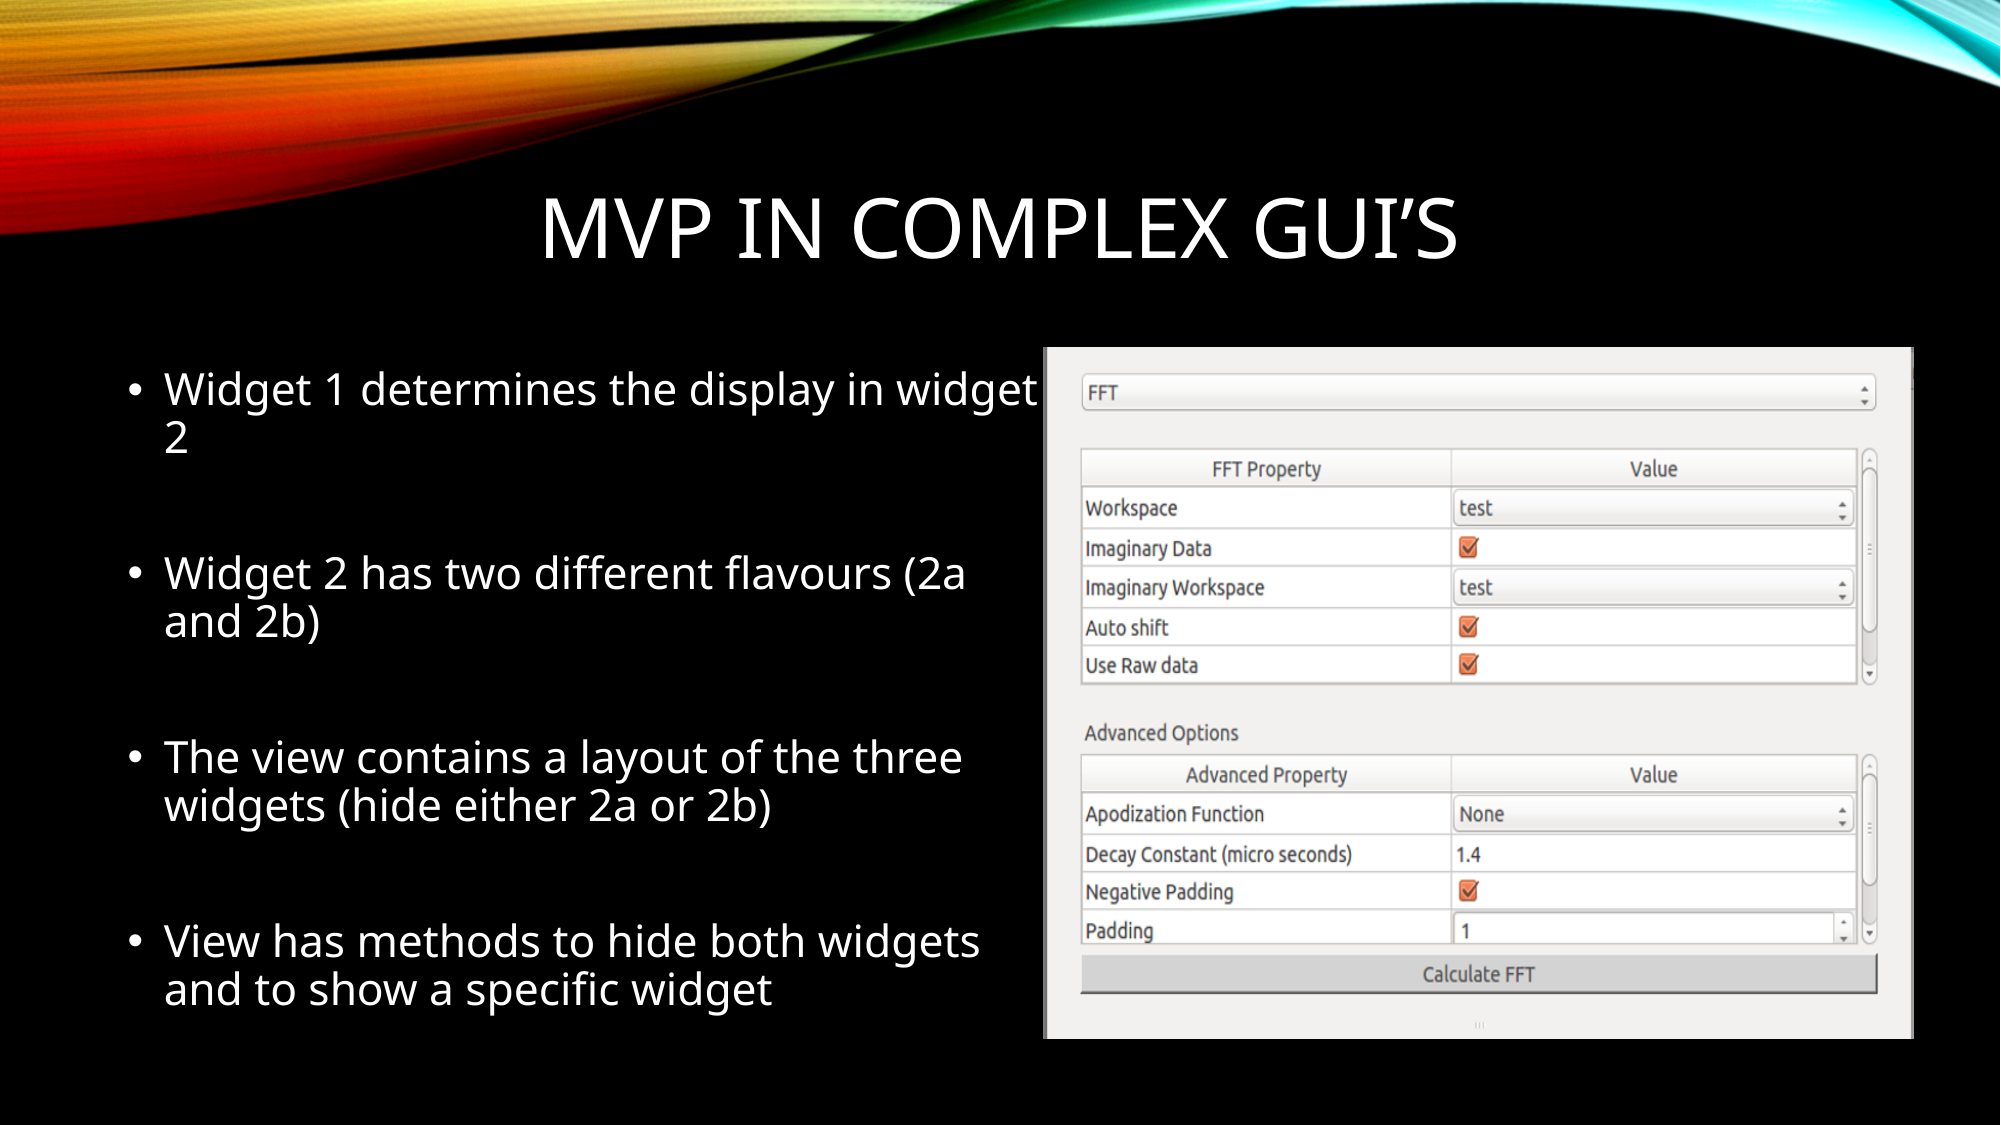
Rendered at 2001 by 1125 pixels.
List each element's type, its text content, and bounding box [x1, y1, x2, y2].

picture [1043, 347, 1915, 1039]
list Widget 1 determines the display in widget 2 Widget 2 has two different flavours (2a and 2b) The view contains a layout of the three widgets (hide either 2a or 2b) View has methods to hide both widgets and to show a specific widget [112, 360, 1043, 1027]
title MVP in complex GUI’s [112, 125, 1888, 338]
picture [0, 0, 2000, 237]
